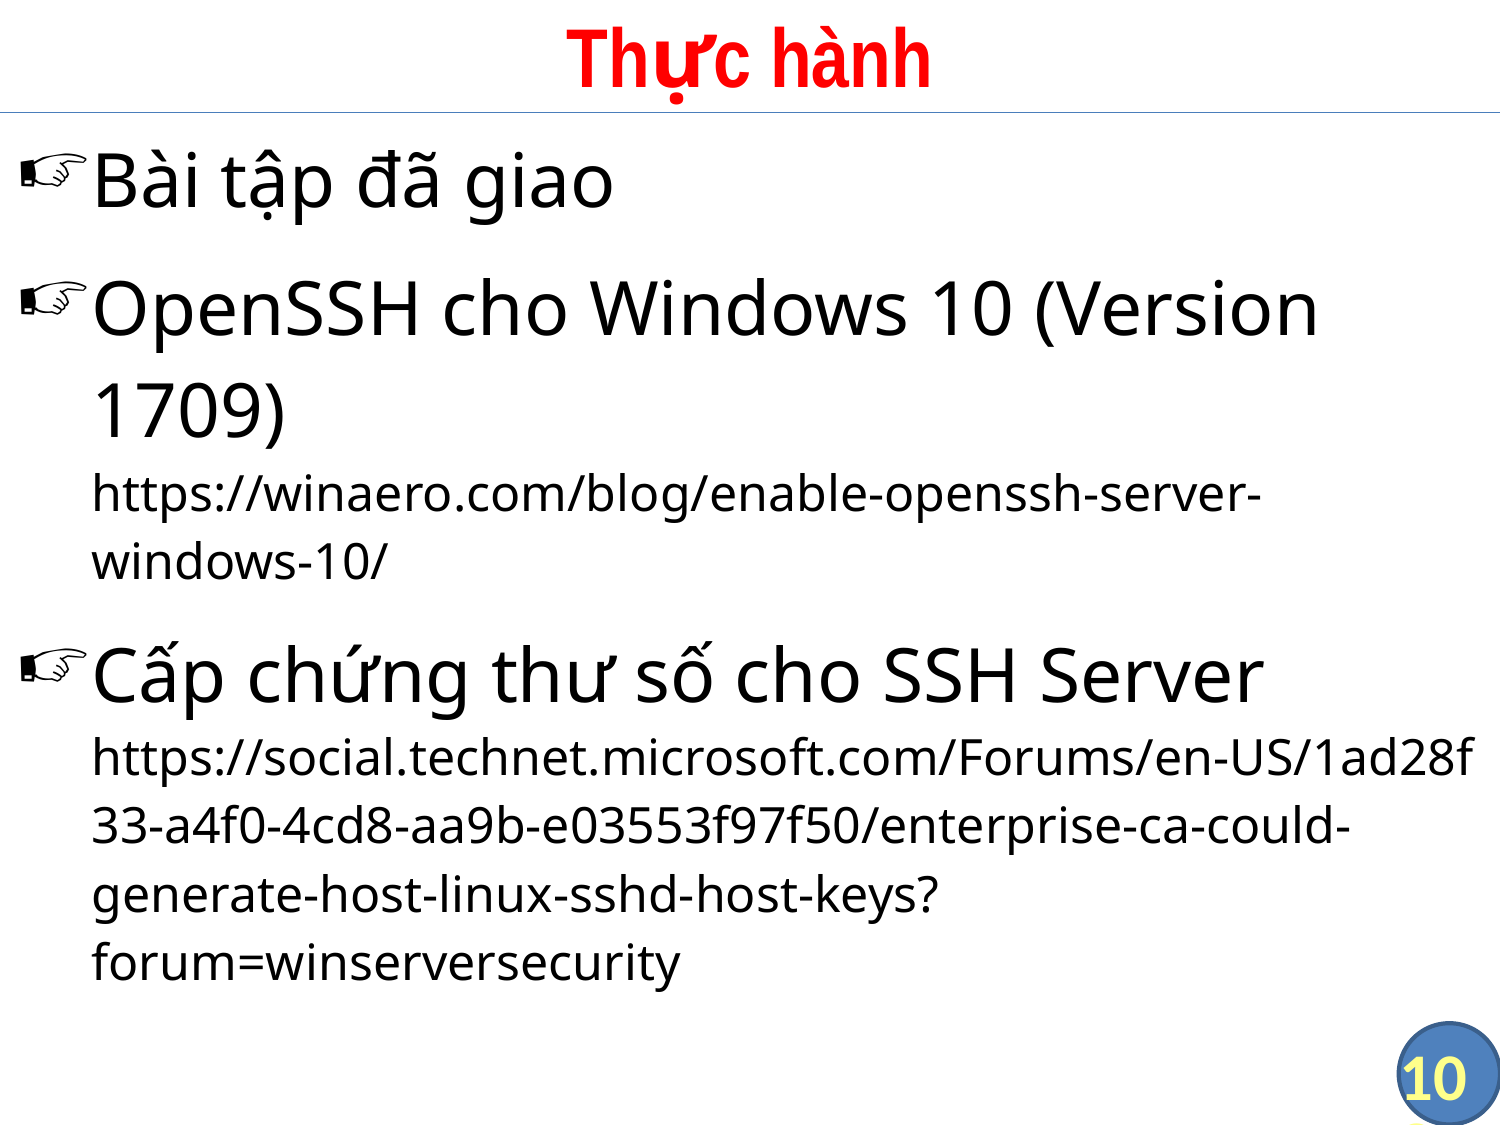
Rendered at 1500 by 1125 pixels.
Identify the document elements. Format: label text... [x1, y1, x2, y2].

list Bài tập đã giao OpenSSH cho Windows 10 (Version 1709) https://winaero.com/blog/enable-openssh-server-windows-10/ Cấp chứng thư số cho SSH Server https://social.technet.microsoft.com/Forums/en-US/1ad28f33-a4f0-4cd8-aa9b-e03553f97f50/enterprise-ca-could-generate-host-linux-sshd-host-keys?forum=winserversecurity [0, 113, 1500, 1125]
slide_number 102 [1399, 1023, 1500, 1125]
title Thực hành [0, 0, 1500, 113]
